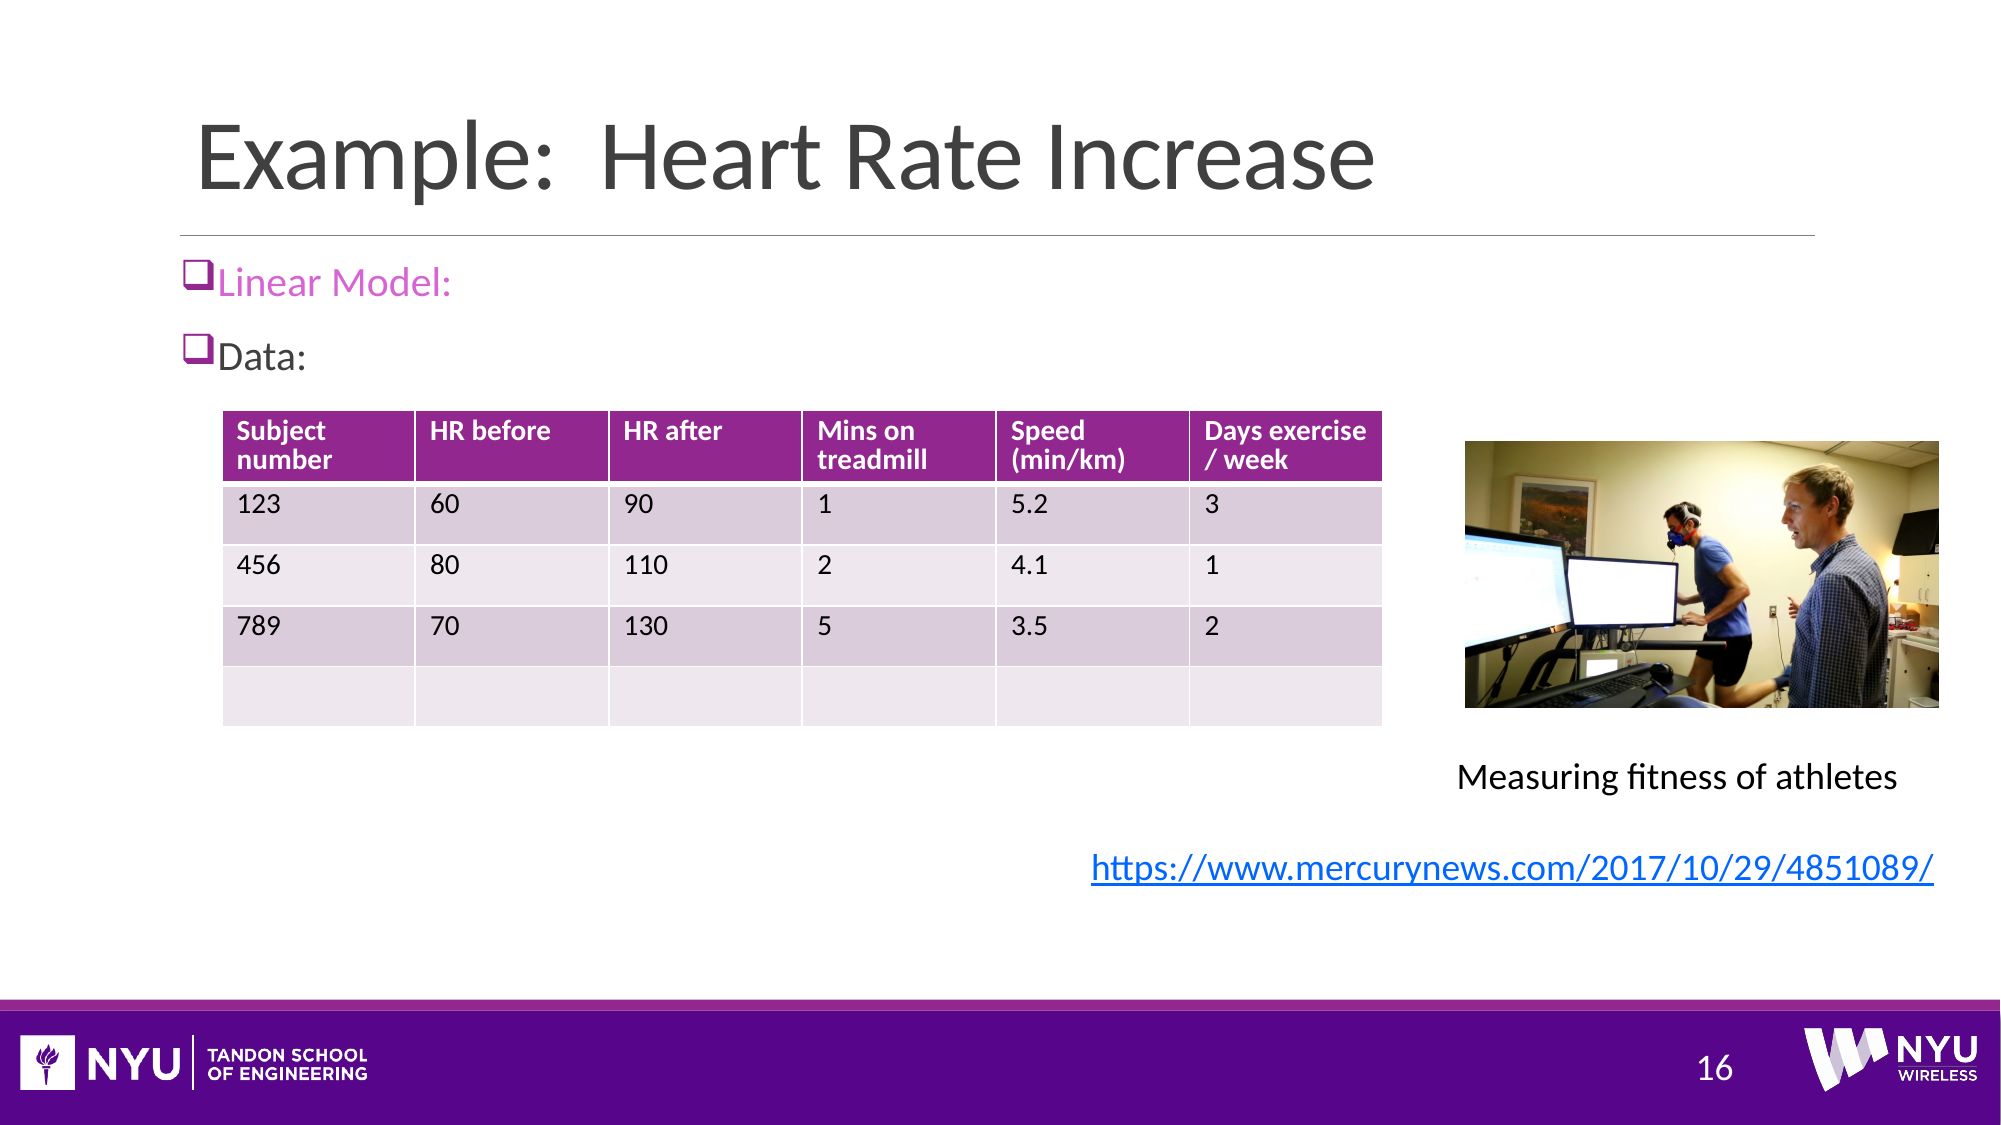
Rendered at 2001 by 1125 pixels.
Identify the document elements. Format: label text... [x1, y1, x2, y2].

text_box Measuring fitness of athletes [1441, 744, 1915, 804]
text_box https://www.mercurynews.com/2017/10/29/4851089/ [1076, 836, 1949, 896]
slide_number 16 [1533, 1035, 1749, 1096]
picture [1465, 441, 1940, 708]
title Example: Heart Rate Increase [180, 47, 1830, 218]
